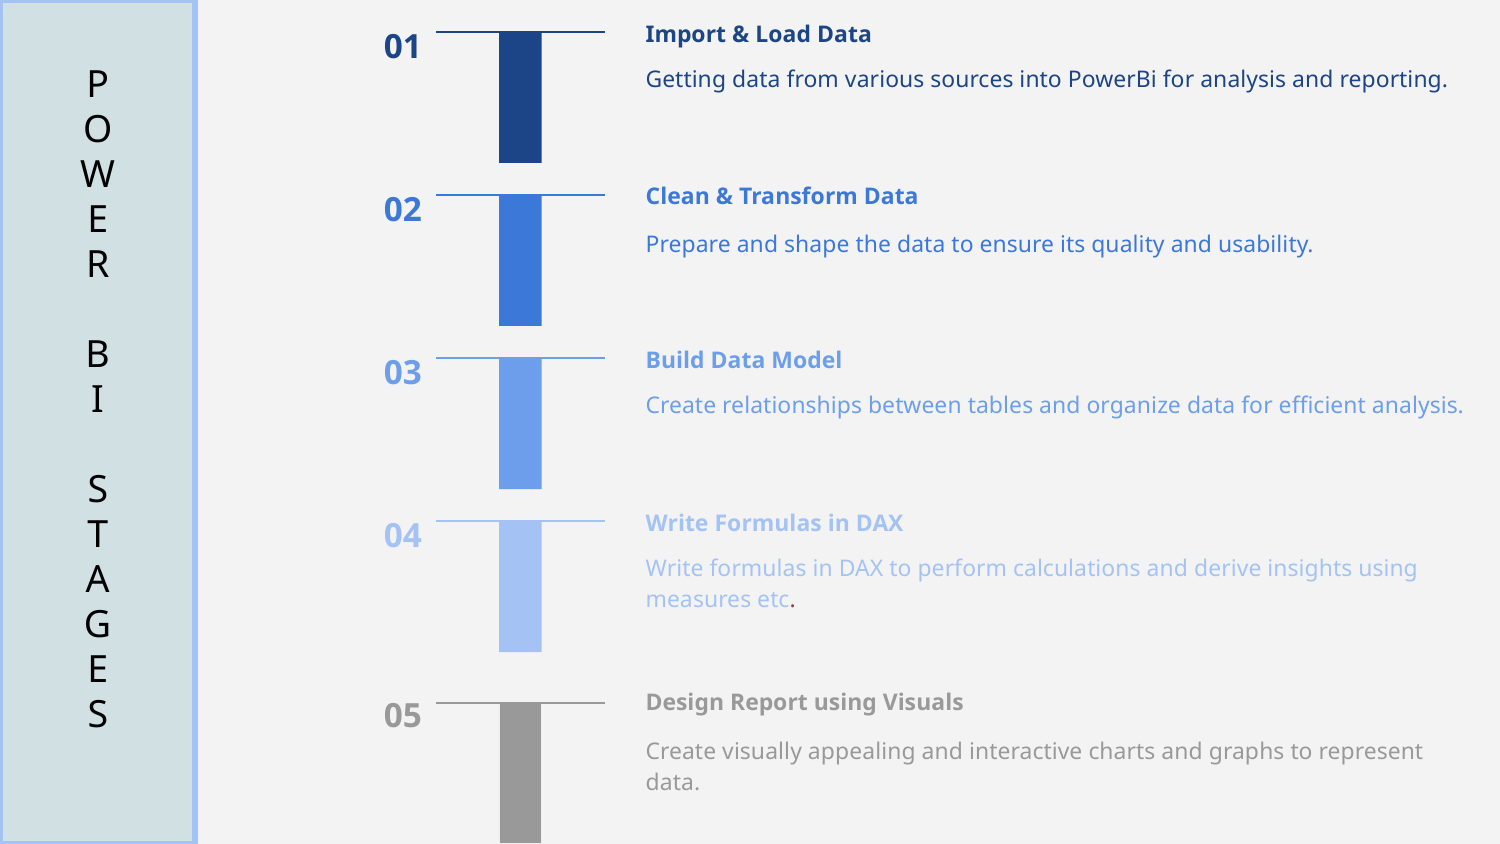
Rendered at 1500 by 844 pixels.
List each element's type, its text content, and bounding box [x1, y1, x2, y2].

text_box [194, 162, 1500, 325]
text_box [195, 325, 1500, 488]
text_box P O W E R B I S T A G E S [0, 0, 196, 844]
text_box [195, 488, 1500, 653]
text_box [195, 668, 1500, 844]
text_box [195, 0, 1500, 162]
